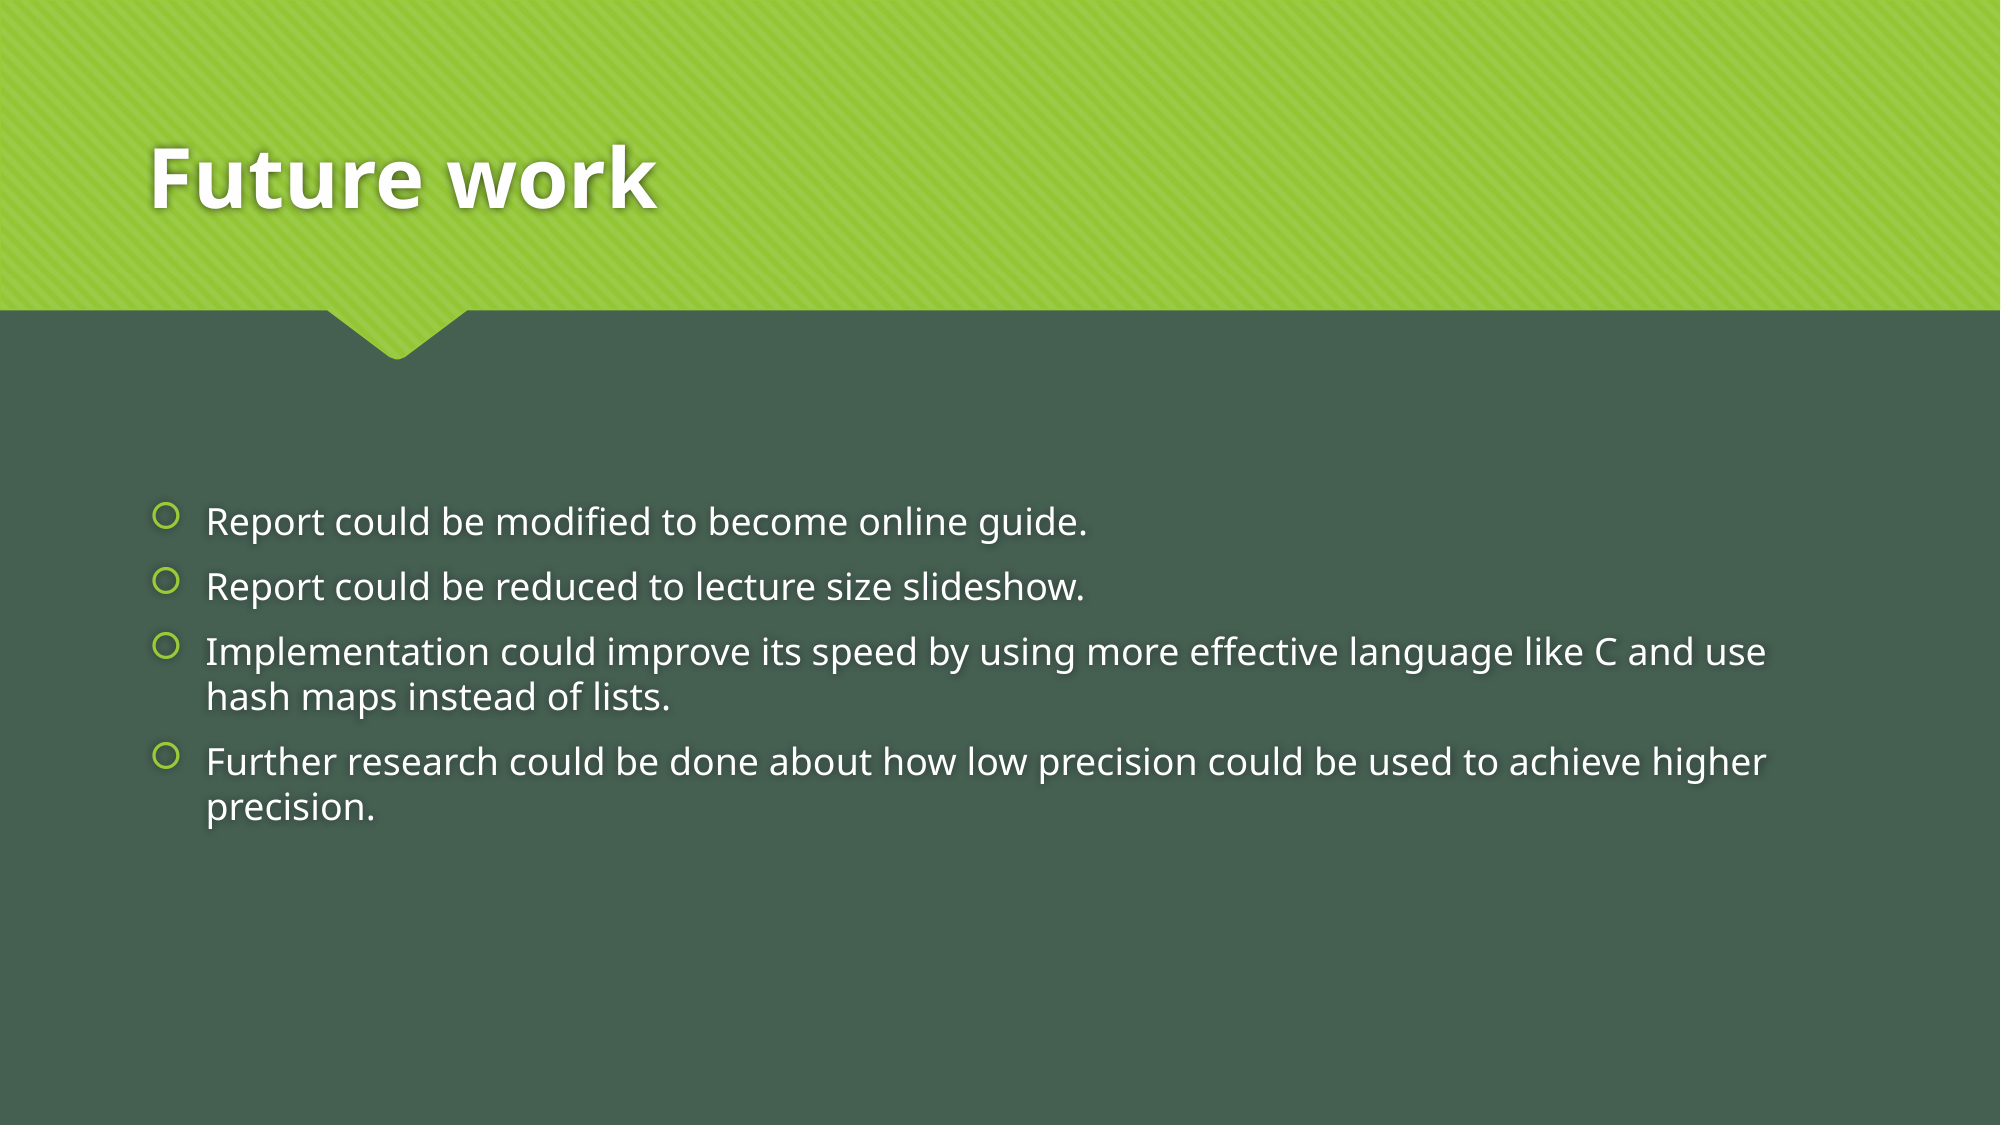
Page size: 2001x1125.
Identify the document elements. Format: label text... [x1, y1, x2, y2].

title Future work [132, 73, 1868, 233]
list Report could be modified to become online guide. Report could be reduced to lecture size slideshow. Implementation could improve its speed by using more effective language like C and use hash maps instead of lists. Further research could be done about how low precision could be used to achieve higher precision. [134, 364, 1866, 962]
